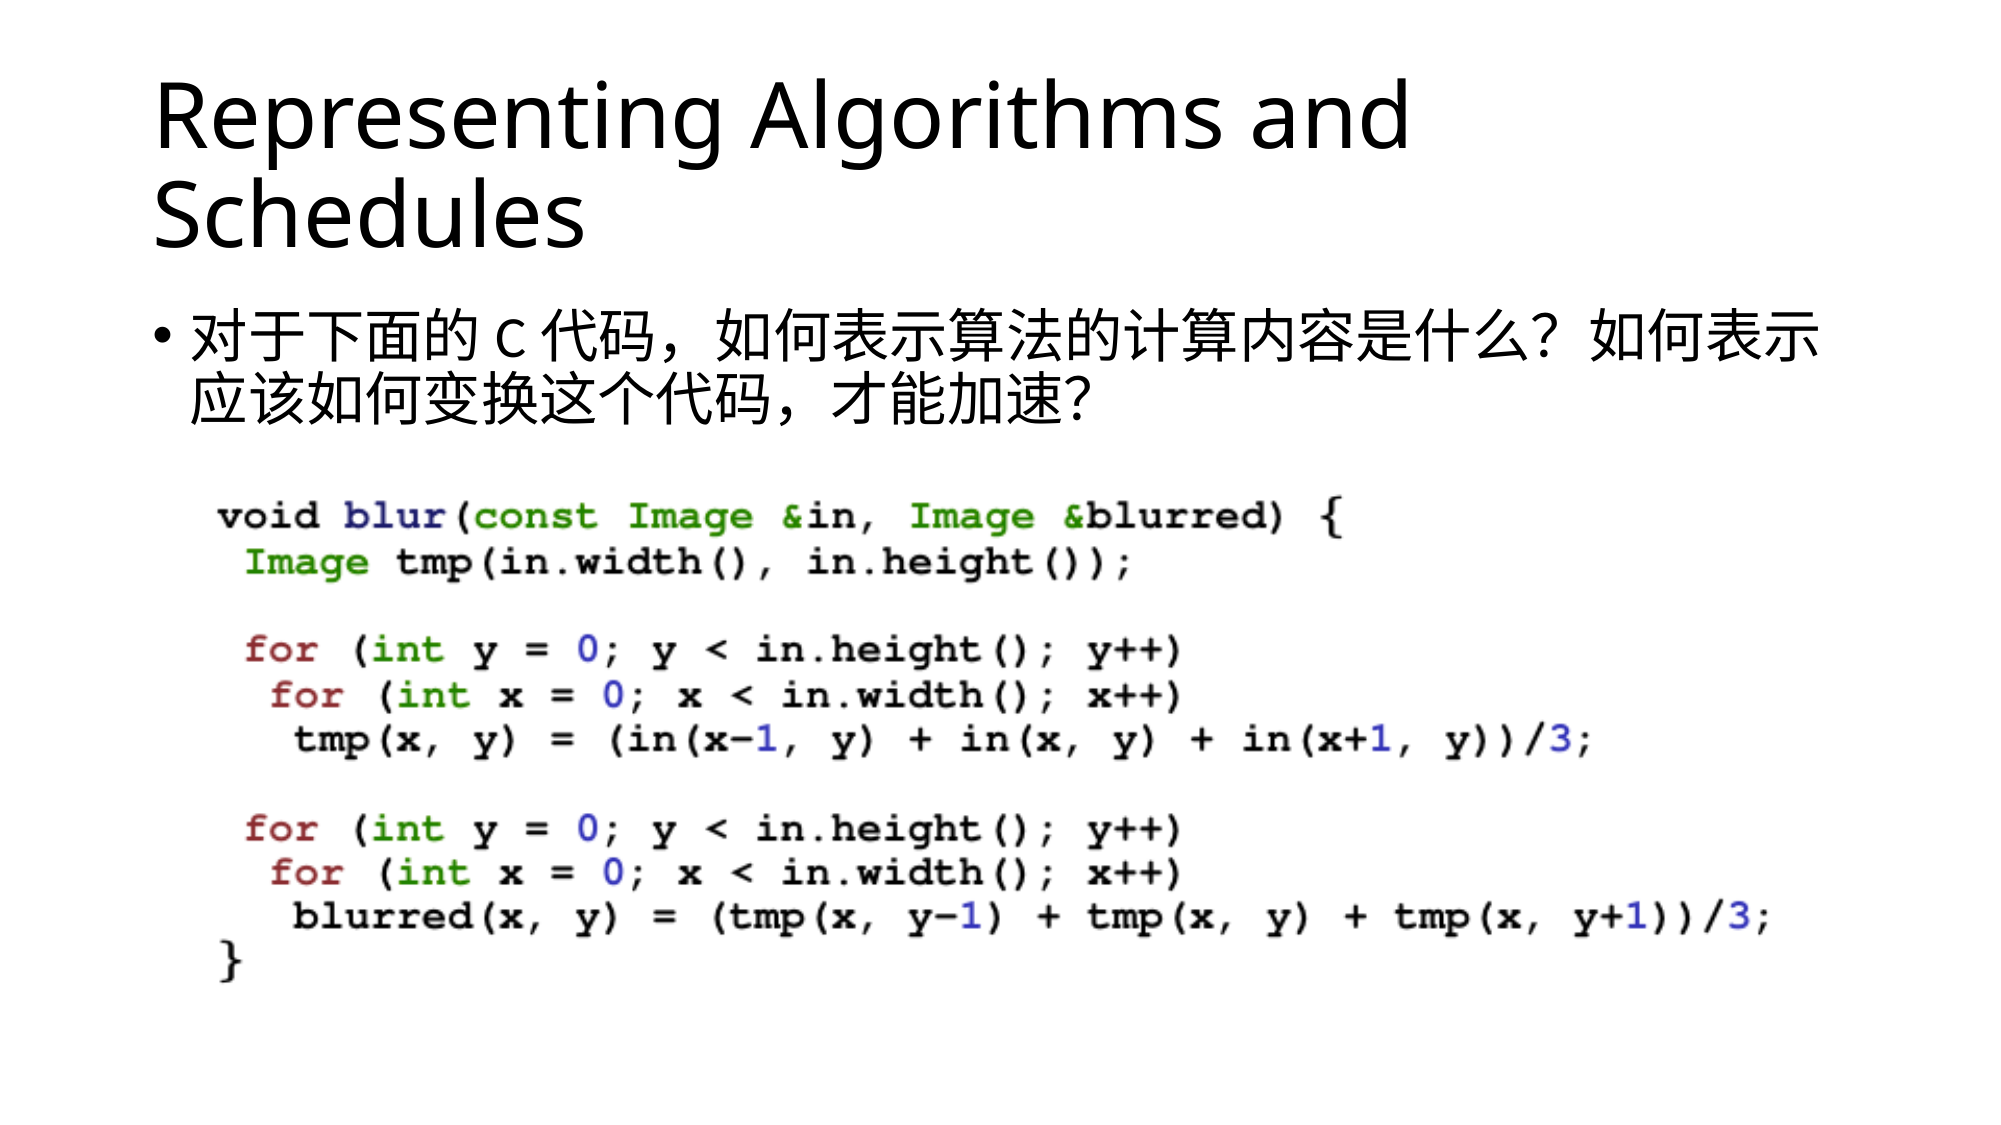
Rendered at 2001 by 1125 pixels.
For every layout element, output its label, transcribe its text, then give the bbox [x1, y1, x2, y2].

list 对于下面的C代码，如何表示算法的计算内容是什么？如何表示应该如何变换这个代码，才能加速？ [137, 299, 1863, 471]
picture [189, 470, 1811, 1006]
title Representing Algorithms and Schedules [137, 59, 1863, 278]
